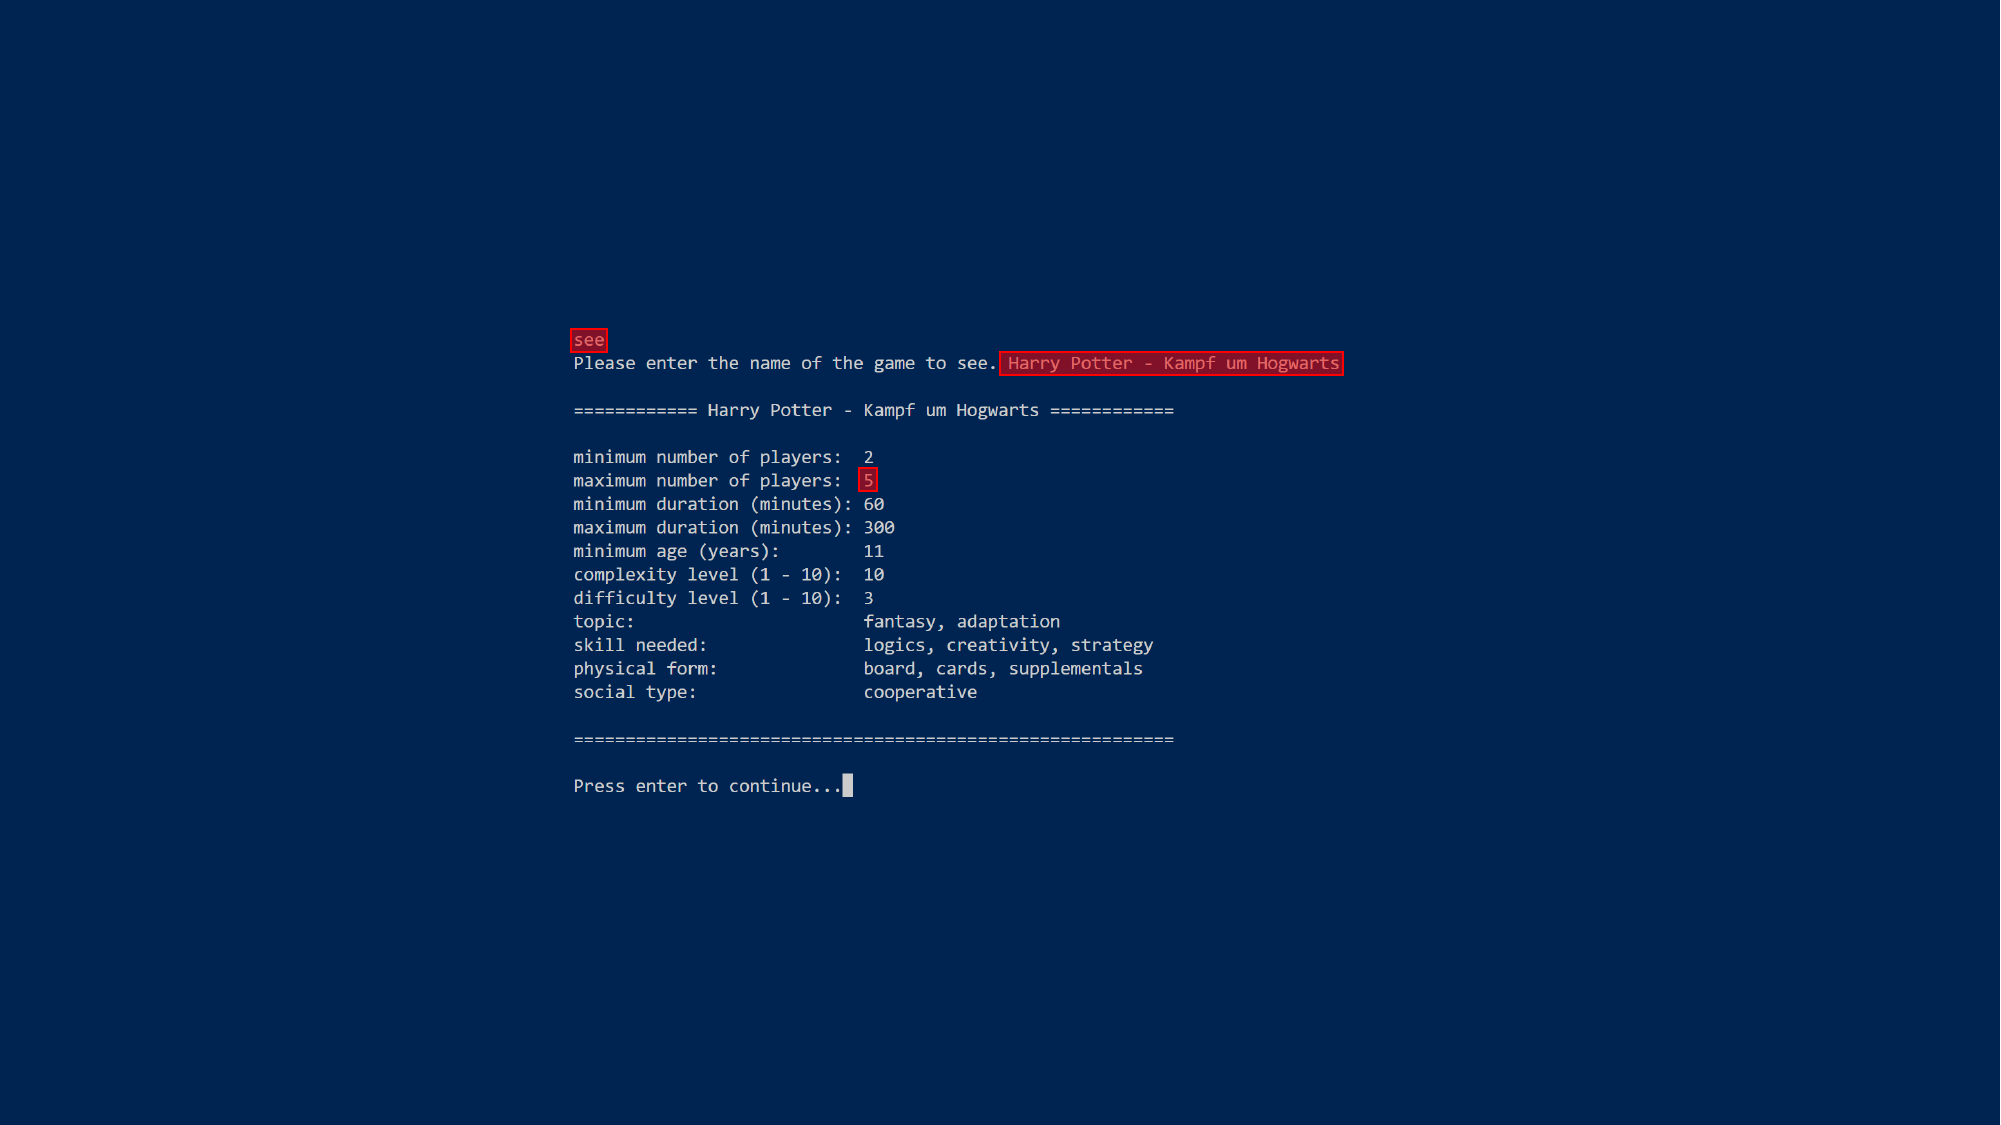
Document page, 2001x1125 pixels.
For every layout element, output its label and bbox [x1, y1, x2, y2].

picture [553, 322, 1447, 799]
